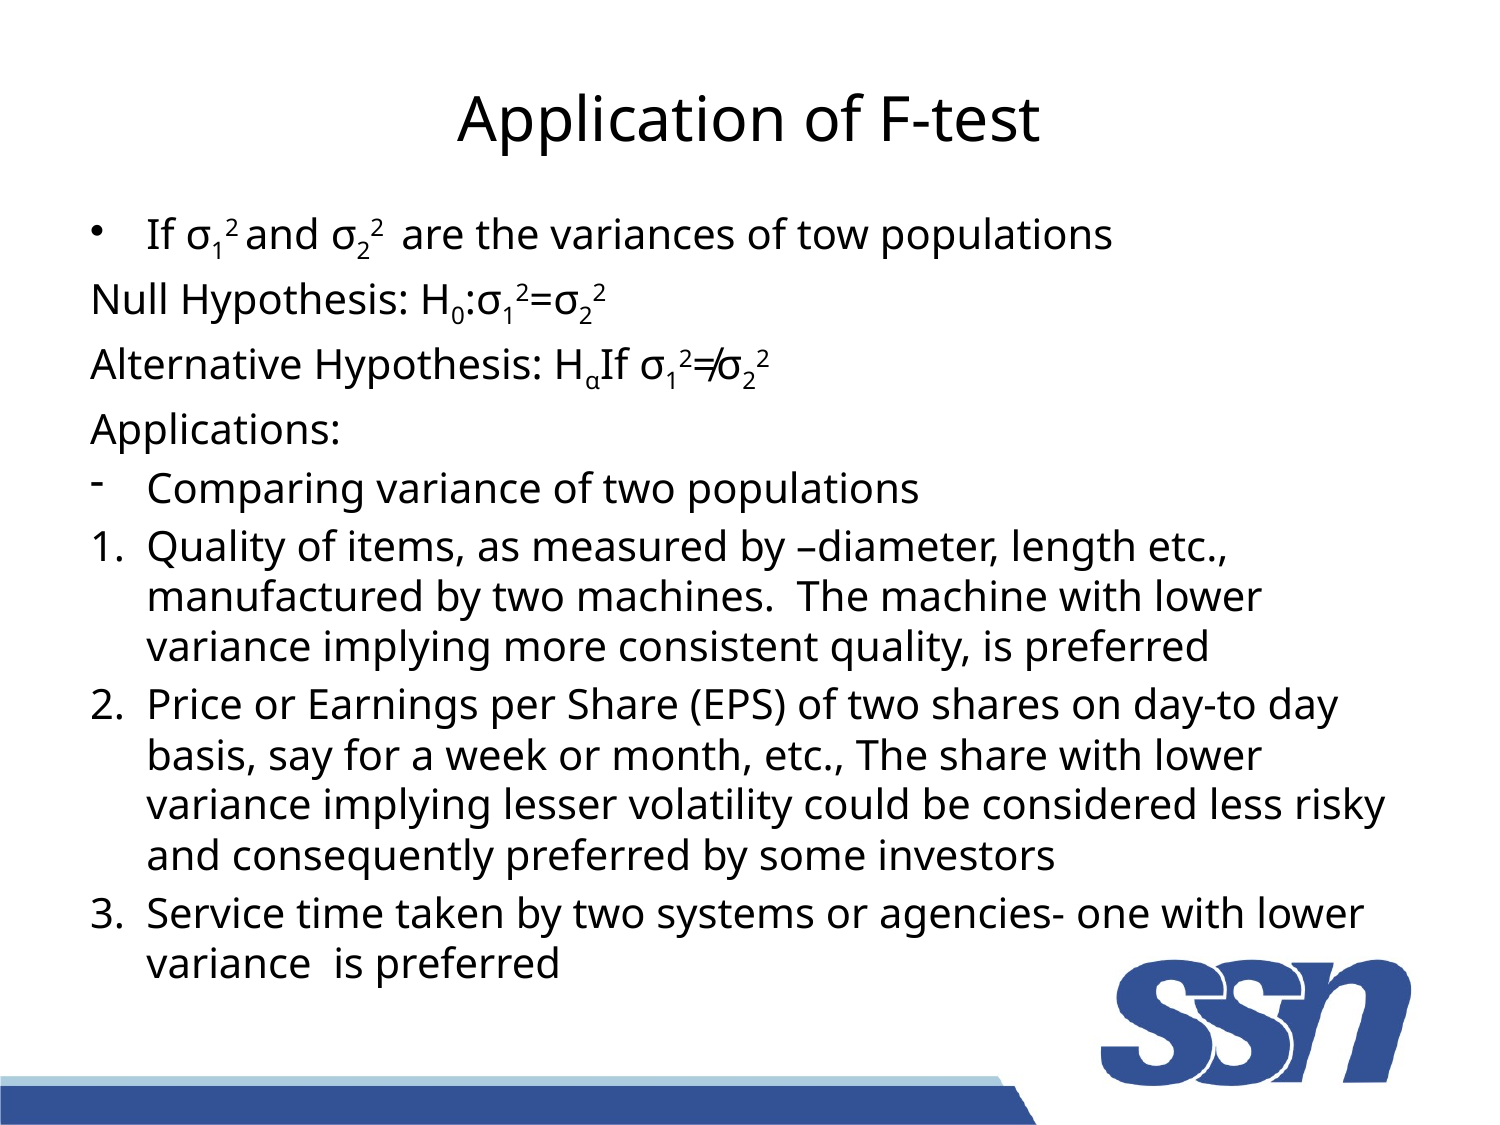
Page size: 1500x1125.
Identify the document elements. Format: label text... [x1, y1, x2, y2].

list If σ12 and σ22 are the variances of tow populations Null Hypothesis: H0:σ12=σ22 Alternative Hypothesis: HαIf σ12≠σ22 Applications: Comparing variance of two populations Quality of items, as measured by –diameter, length etc., manufactured by two machines. The machine with lower variance implying more consistent quality, is preferred Price or Earnings per Share (EPS) of two shares on day-to day basis, say for a week or month, etc., The share with lower variance implying lesser volatility could be considered less risky and consequently preferred by some investors Service time taken by two systems or agencies- one with lower variance is preferred [74, 199, 1426, 1026]
title Application of F-test [74, 44, 1426, 188]
picture [0, 916, 1475, 1125]
